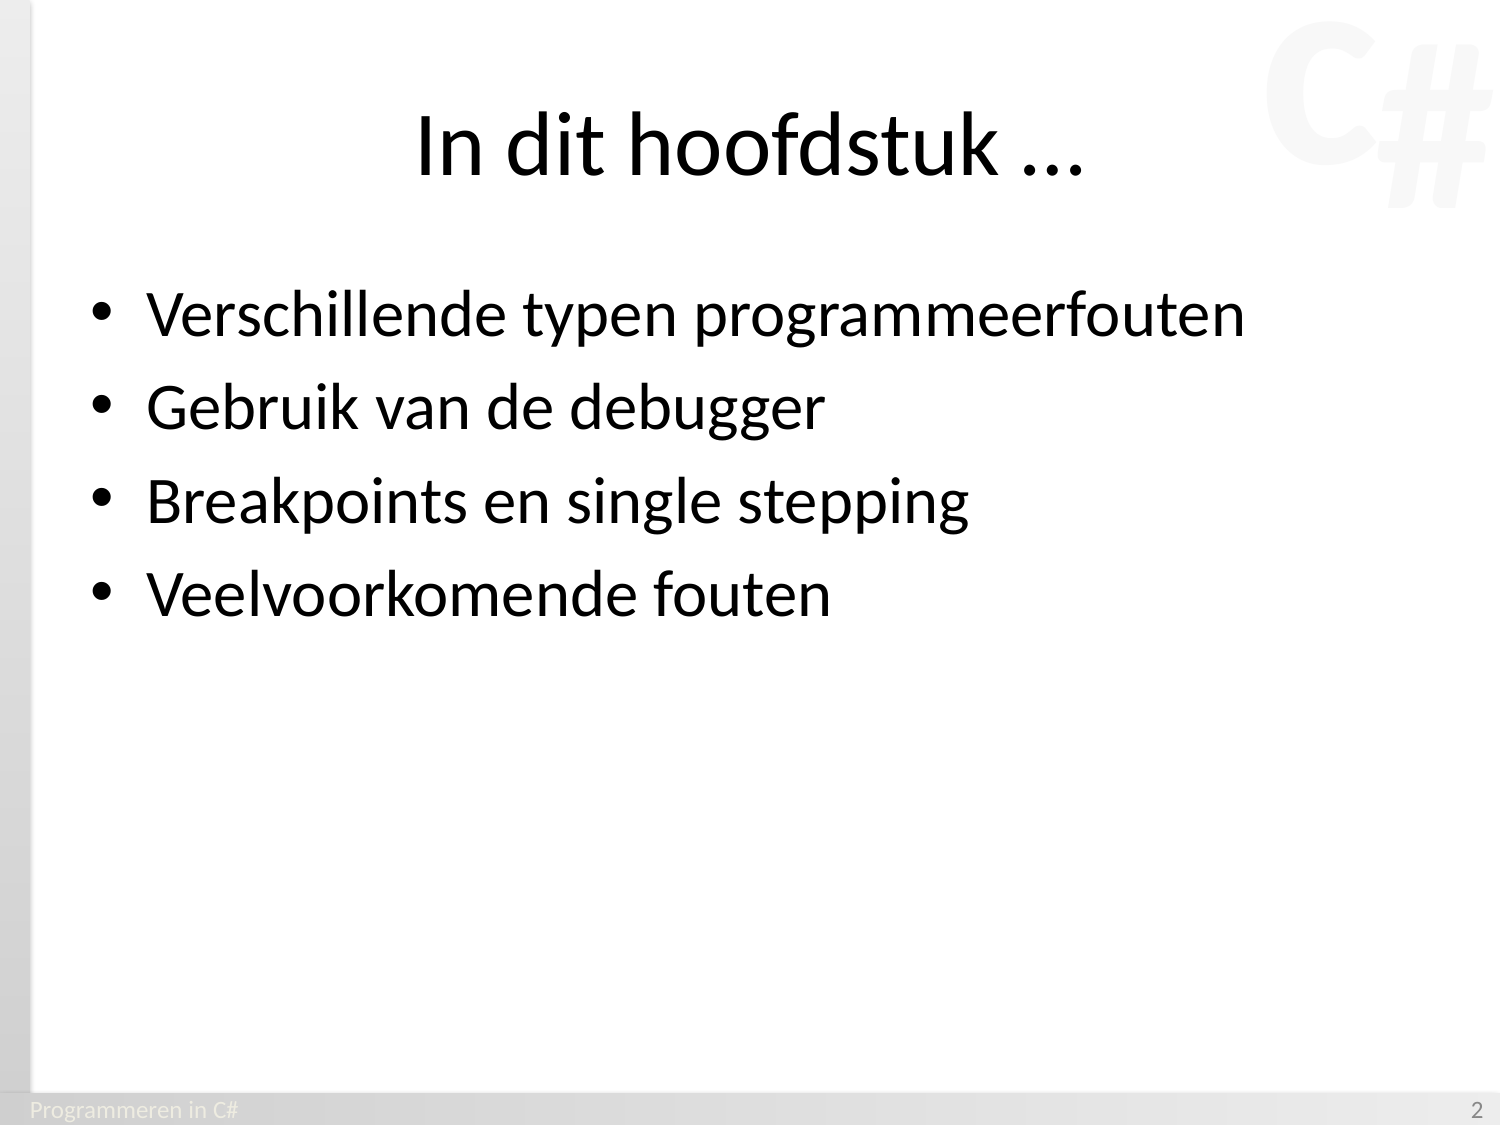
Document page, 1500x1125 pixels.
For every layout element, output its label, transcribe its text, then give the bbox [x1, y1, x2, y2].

list Verschillende typen programmeerfouten Gebruik van de debugger Breakpoints en single stepping Veelvoorkomende fouten [75, 262, 1425, 1005]
title In dit hoofdstuk … [75, 45, 1425, 233]
slide_number ‹#› [1148, 1078, 1499, 1125]
footer Programmeren in C# [0, 1078, 372, 1125]
